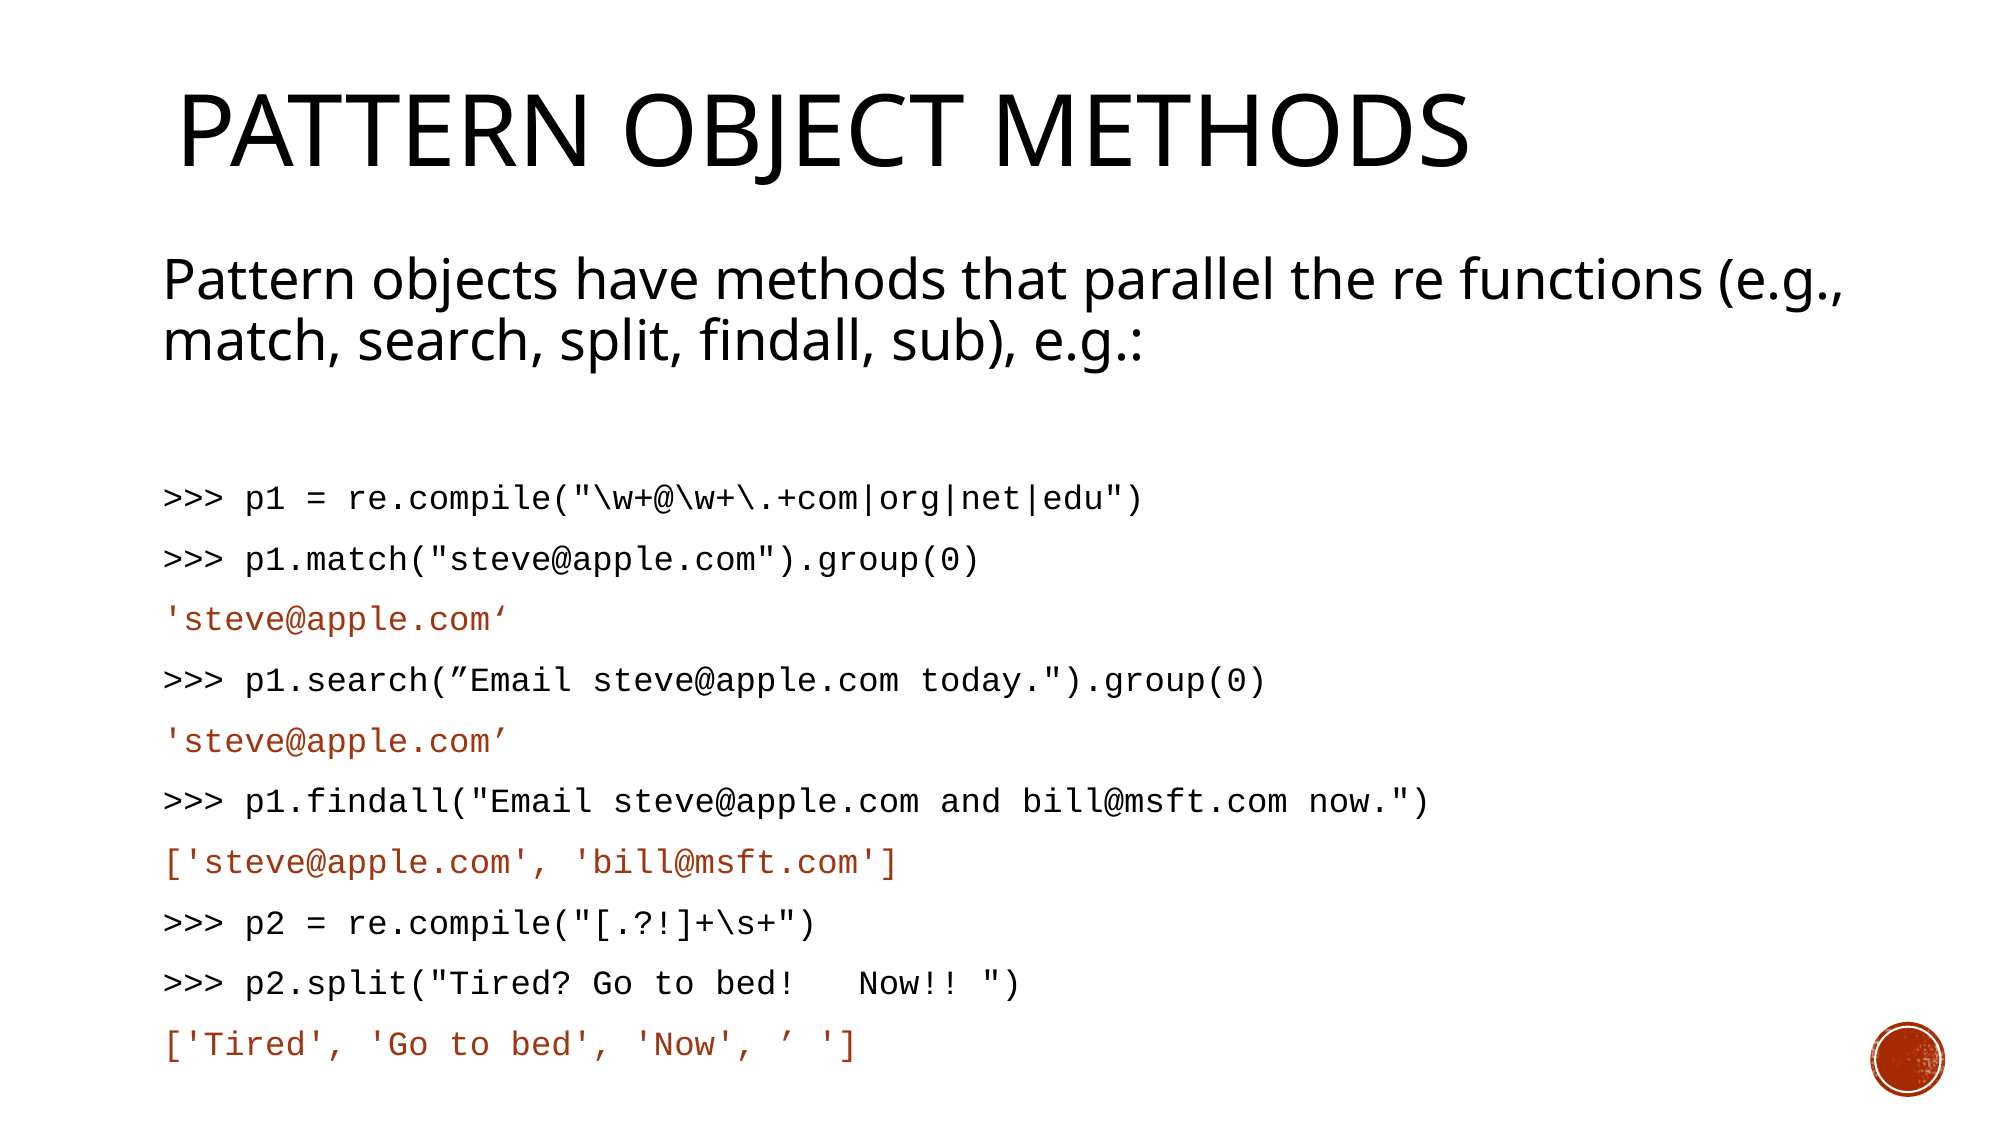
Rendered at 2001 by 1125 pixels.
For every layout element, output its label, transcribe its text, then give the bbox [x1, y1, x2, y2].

title Pattern object methods [160, 88, 1917, 181]
list Pattern objects have methods that parallel the re functions (e.g., match, search, split, findall, sub), e.g.: >>> p1 = re.compile("\w+@\w+\.+com|org|net|edu") >>> p1.match("steve@apple.com").group(0) 'steve@apple.com‘ >>> p1.search(”Email steve@apple.com today.").group(0) 'steve@apple.com’ >>> p1.findall("Email steve@apple.com and bill@msft.com now.") ['steve@apple.com', 'bill@msft.com'] >>> p2 = re.compile("[.?!]+\s+") >>> p2.split("Tired? Go to bed! Now!! ") ['Tired', 'Go to bed', 'Now', ’ '] [147, 243, 1988, 1073]
